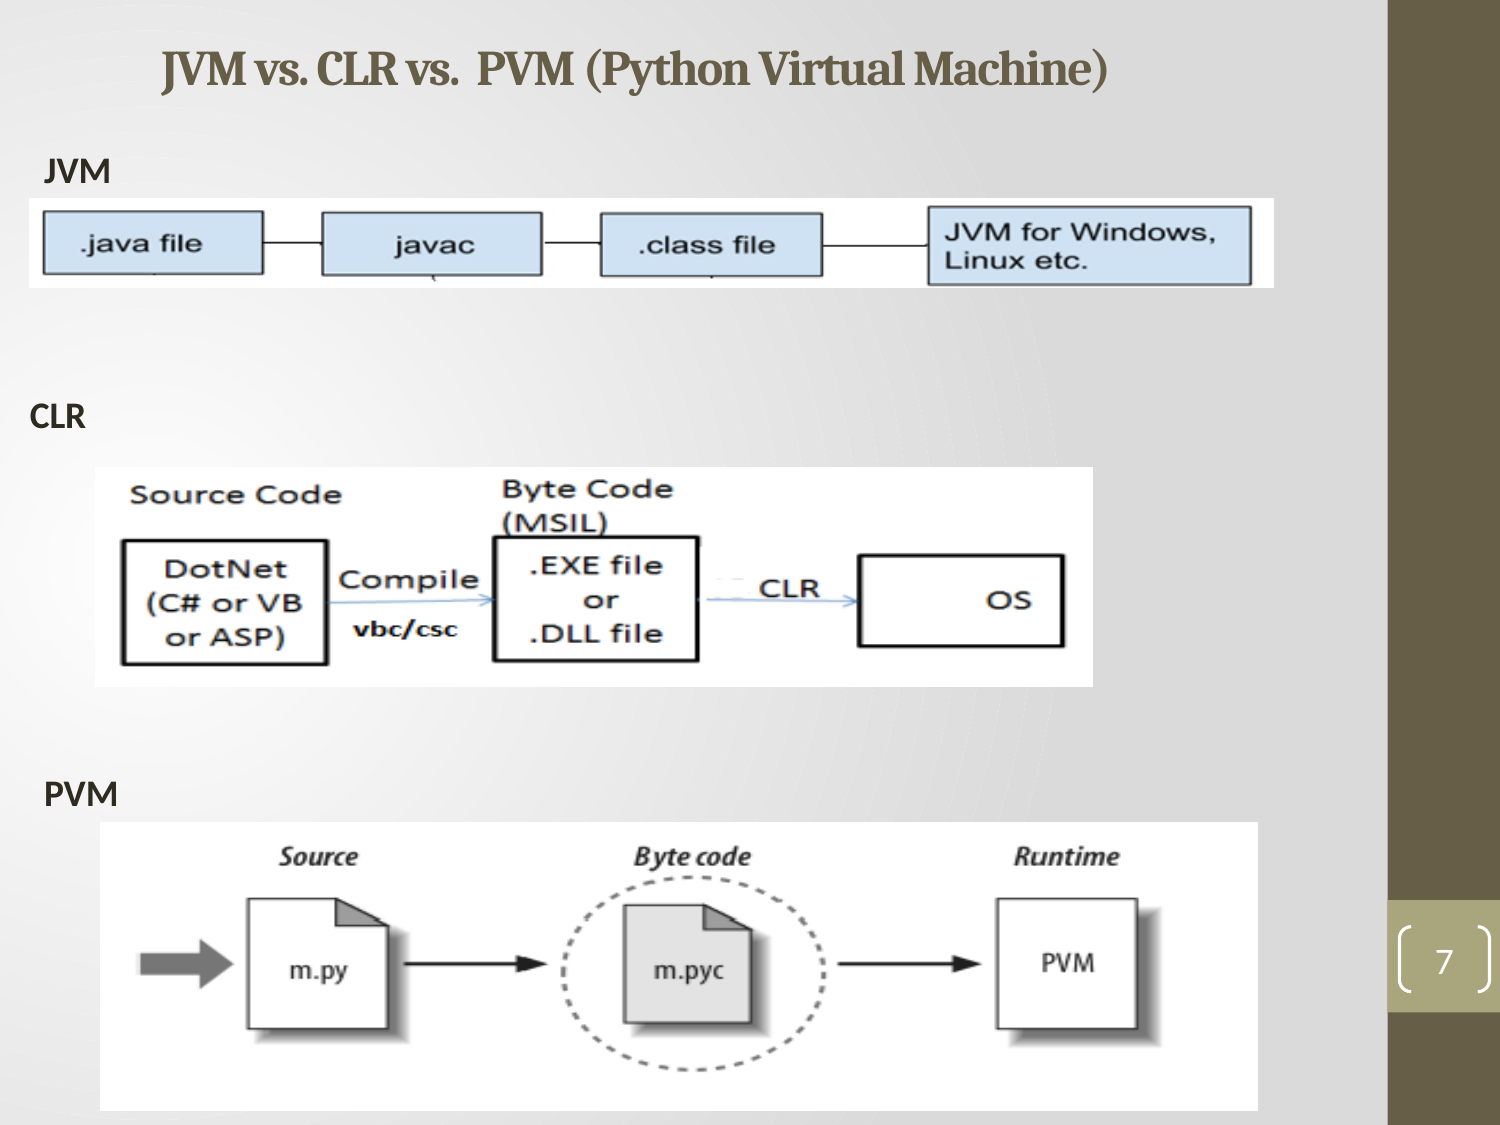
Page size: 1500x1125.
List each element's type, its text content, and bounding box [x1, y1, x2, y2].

picture [95, 467, 1093, 688]
text_box JVM [29, 138, 168, 195]
picture [99, 821, 1259, 1111]
title JVM vs. CLR vs. PVM (Python Virtual Machine) [146, 30, 1304, 100]
slide_number 7 [1397, 925, 1492, 994]
picture [28, 198, 1274, 289]
text_box CLR [15, 383, 252, 444]
list [9, 125, 1329, 1099]
text_box PVM [29, 761, 266, 822]
